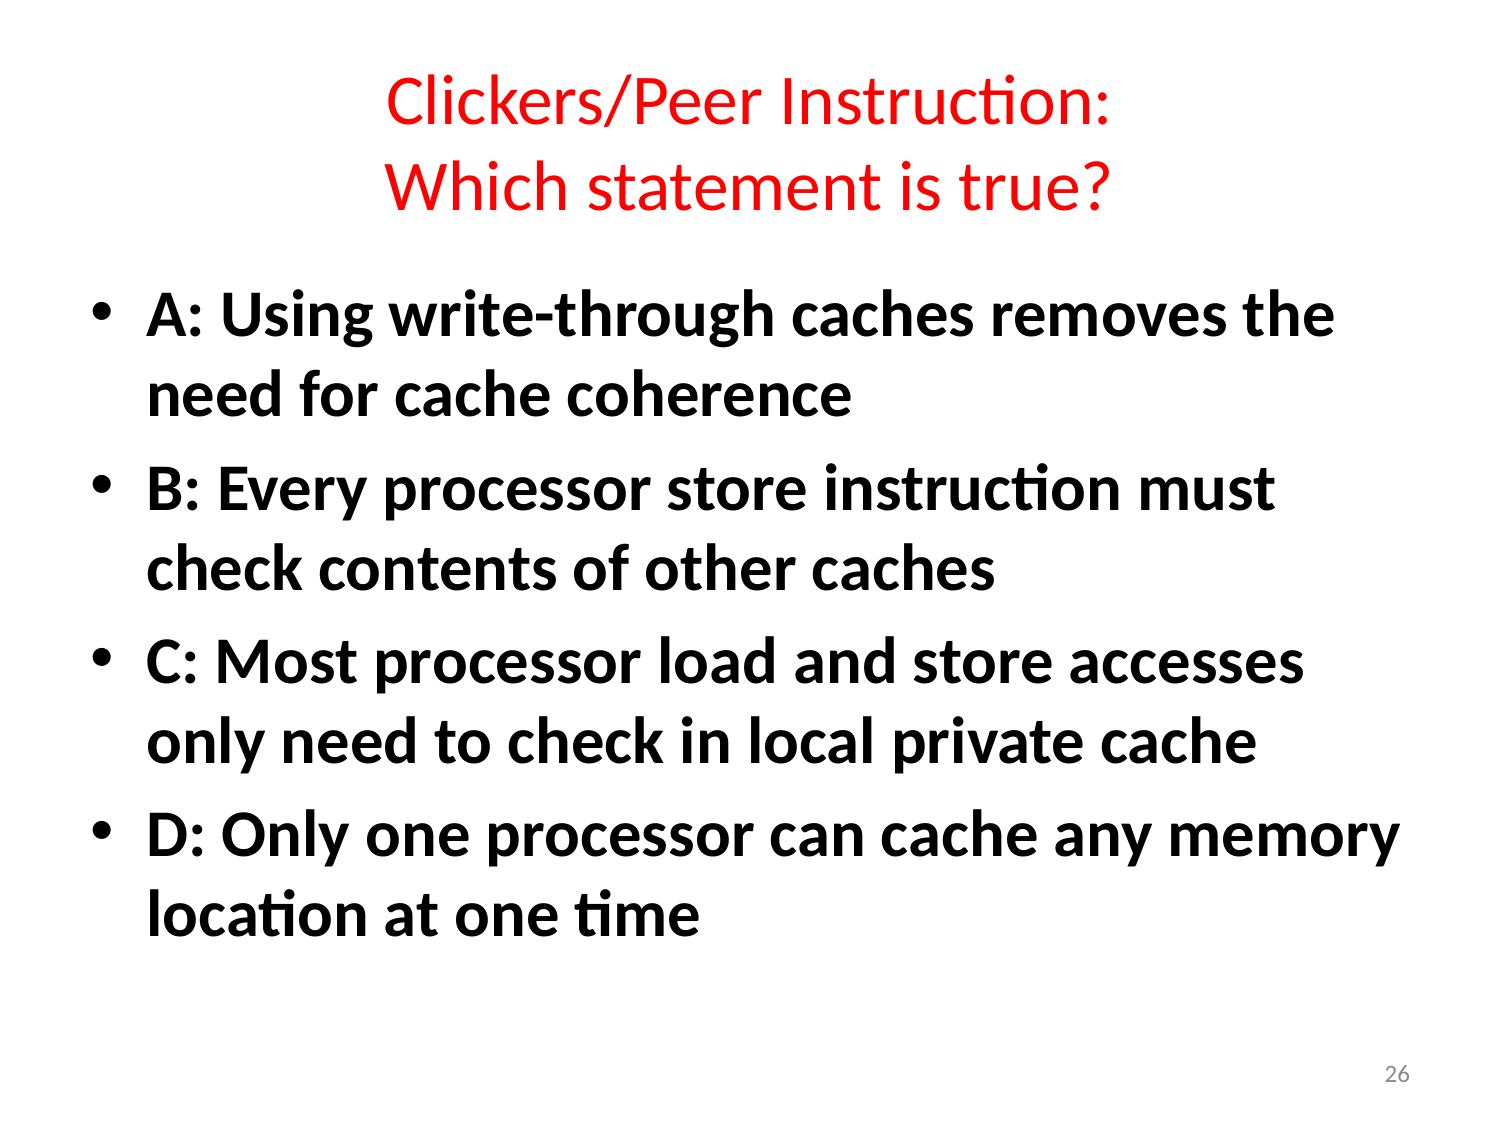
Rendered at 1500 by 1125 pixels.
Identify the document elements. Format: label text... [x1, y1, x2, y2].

slide_number 26 [1074, 1042, 1425, 1103]
list A: Using write-through caches removes the need for cache coherence B: Every processor store instruction must check contents of other caches C: Most processor load and store accesses only need to check in local private cache D: Only one processor can cache any memory location at one time [75, 262, 1425, 1005]
title Clickers/Peer Instruction: Which statement is true? [75, 45, 1425, 233]
